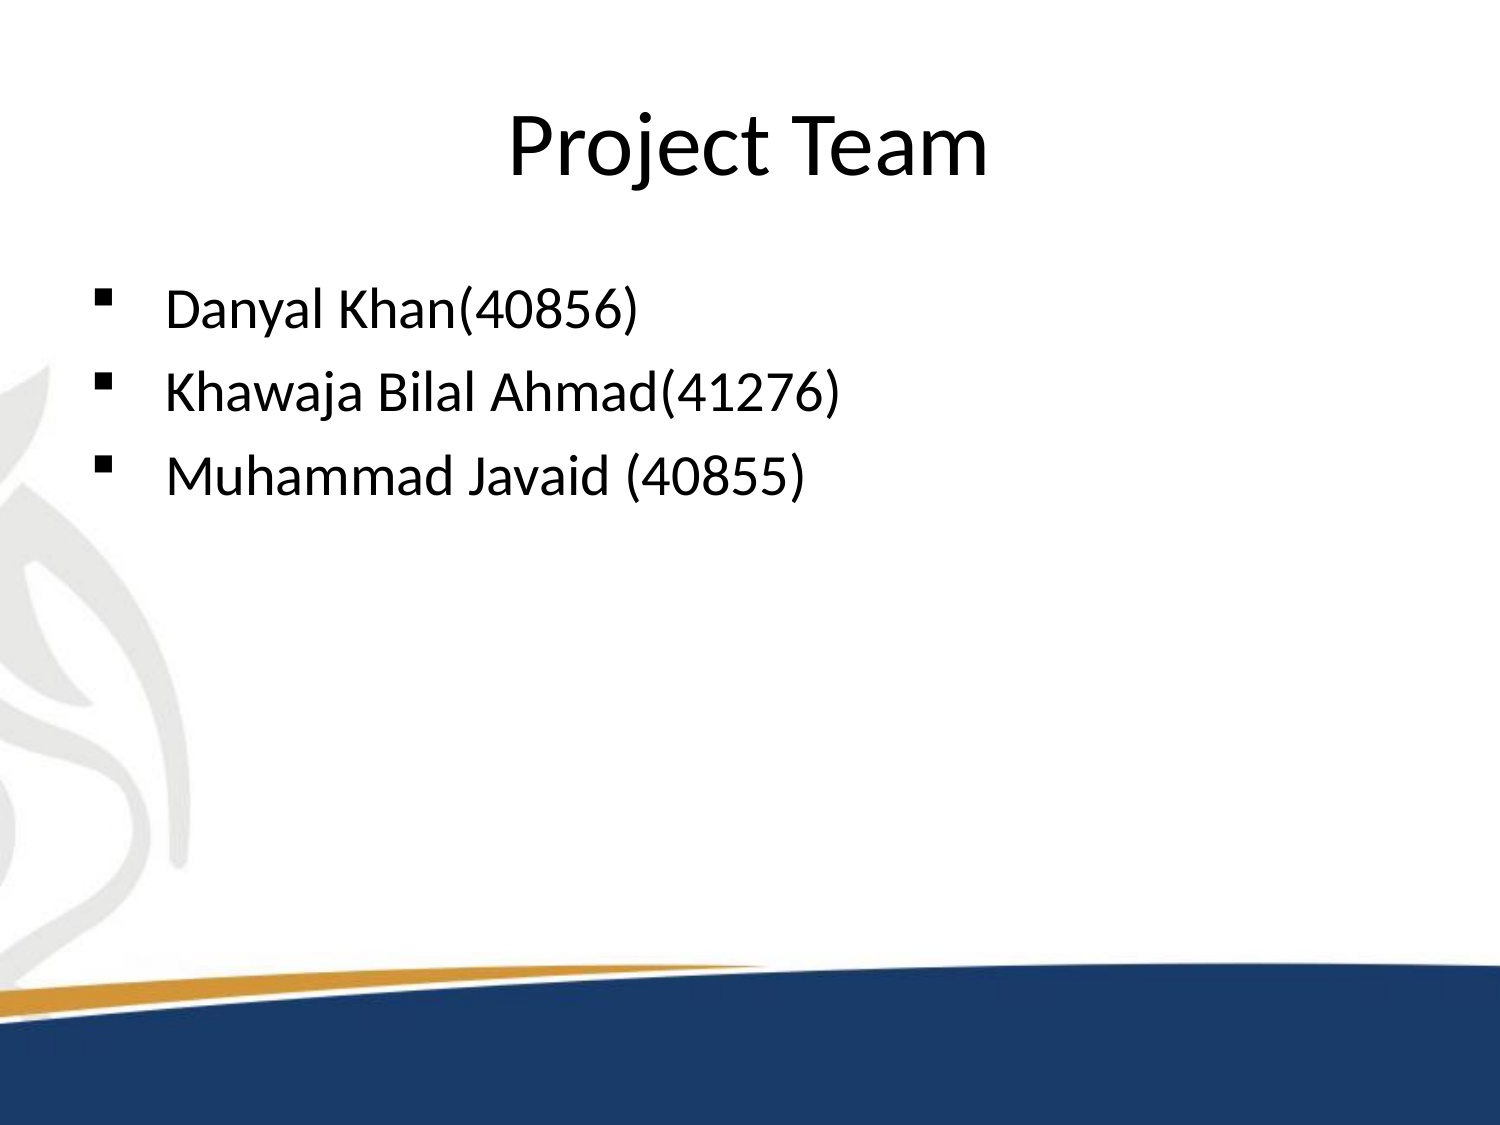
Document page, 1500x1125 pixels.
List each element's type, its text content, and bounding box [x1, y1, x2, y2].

title Project Team [75, 45, 1425, 233]
picture [0, 0, 1500, 1125]
list Danyal Khan(40856) Khawaja Bilal Ahmad(41276) Muhammad Javaid (40855) [75, 262, 1425, 1005]
